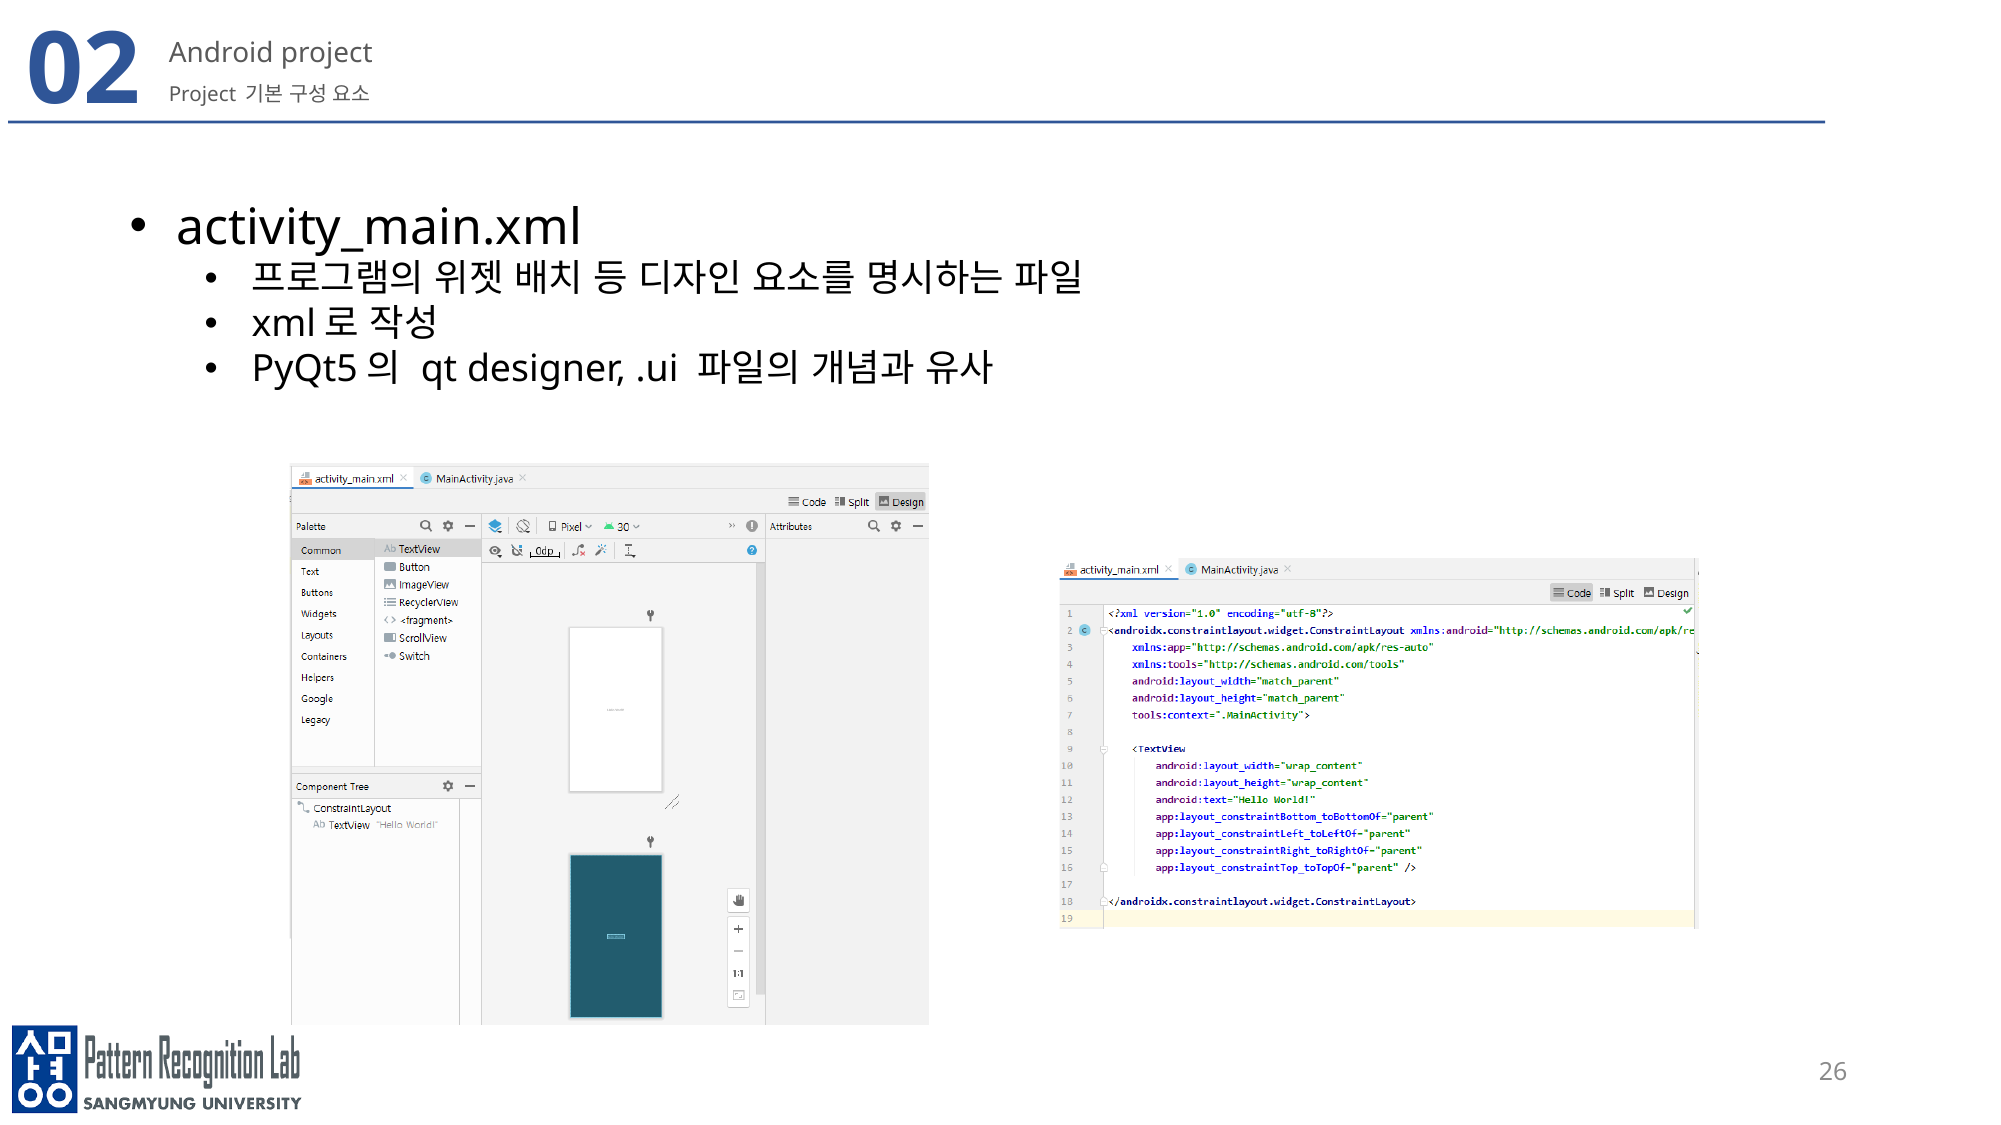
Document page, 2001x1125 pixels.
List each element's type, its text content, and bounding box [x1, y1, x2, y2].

slide_number 26 [1412, 1042, 1863, 1103]
text_box activity_main.xml 프로그램의 위젯 배치 등 디자인 요소를 명시하는 파일 xml로 작성 PyQt5의 qt designer, .ui 파일의 개념과 유사 [114, 187, 1816, 442]
picture [8, 463, 929, 1118]
list 02 [10, 9, 173, 127]
picture [1059, 558, 1699, 929]
list Project 기본 구성 요소 [173, 75, 1879, 114]
title Android project [173, 30, 1879, 75]
